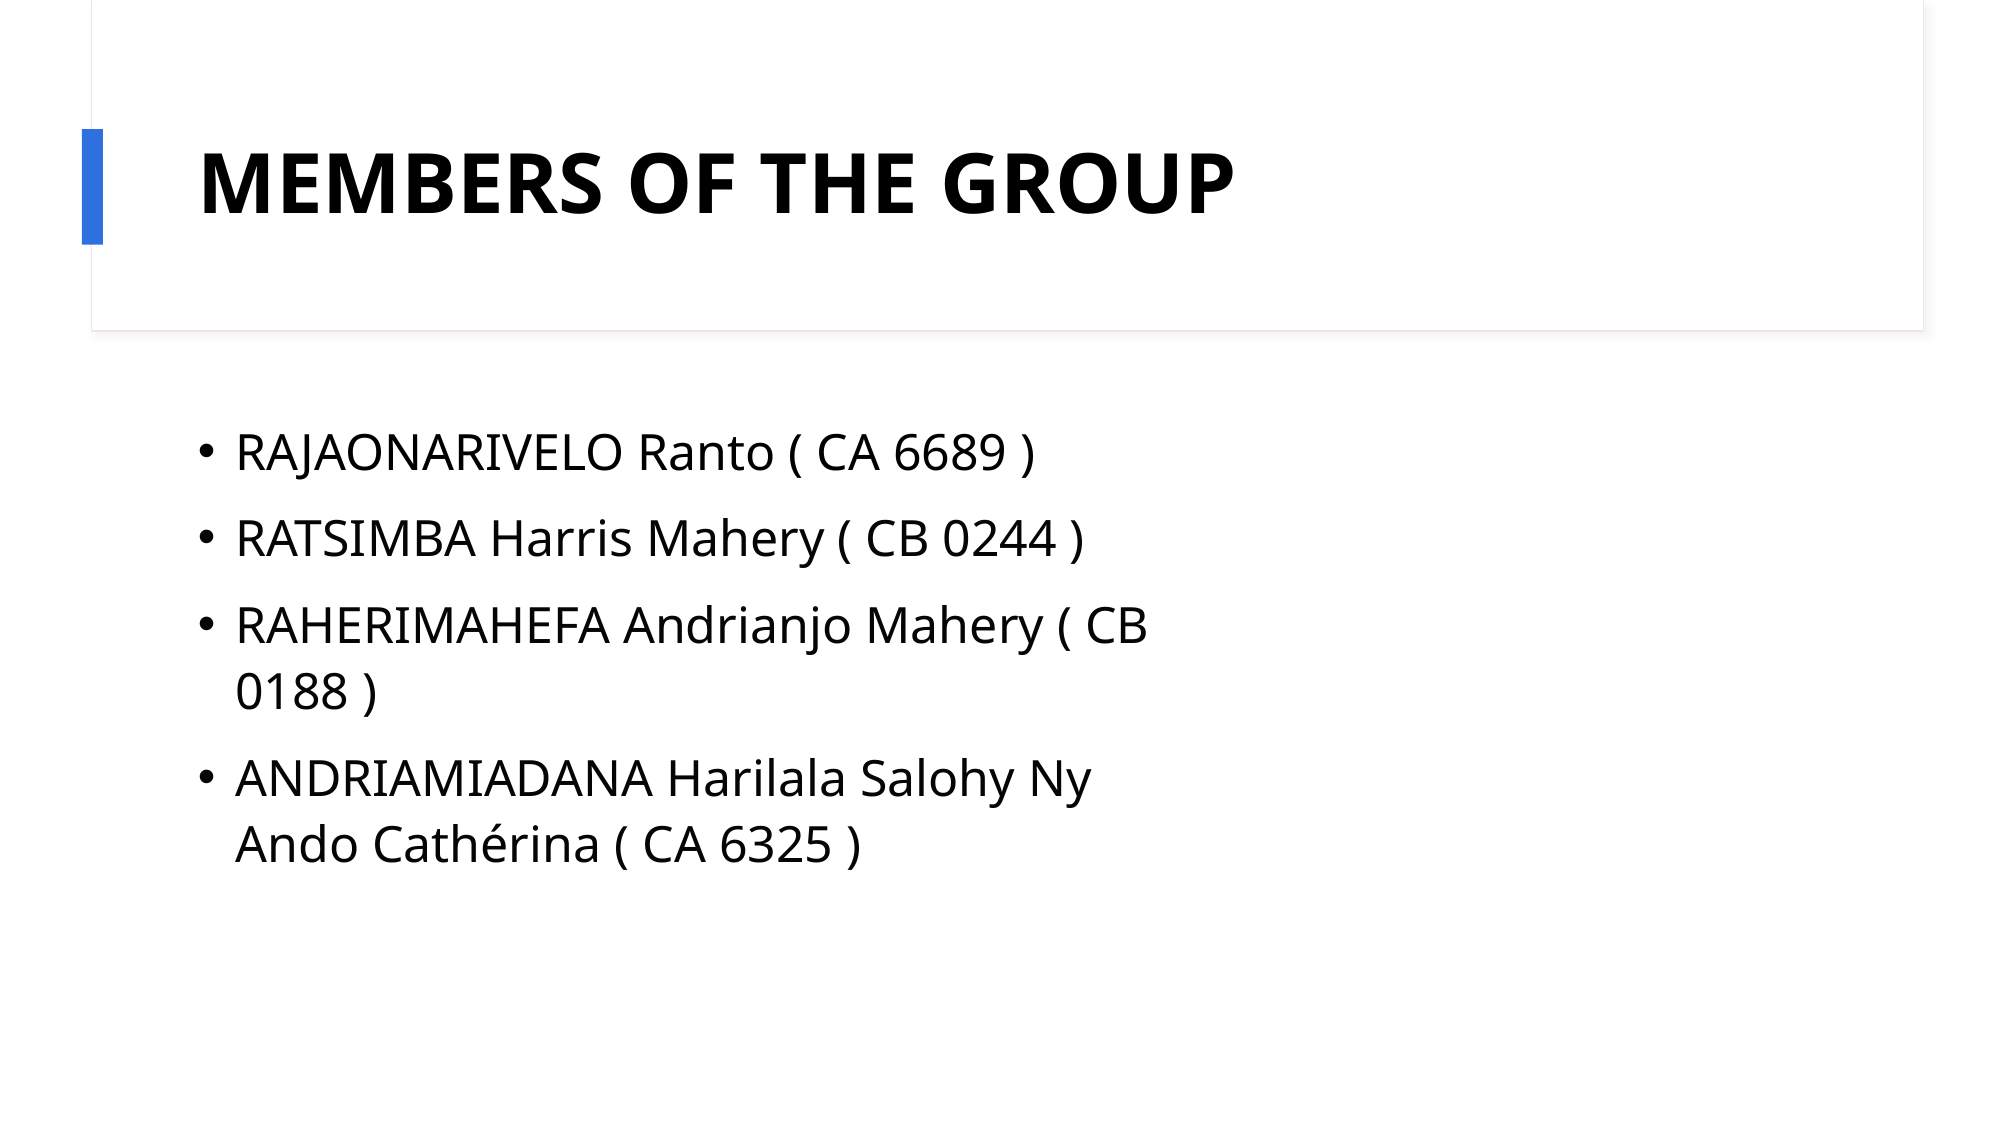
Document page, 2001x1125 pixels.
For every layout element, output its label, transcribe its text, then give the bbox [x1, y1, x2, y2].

list RAJAONARIVELO Ranto ( CA 6689 ) RATSIMBA Harris Mahery ( CB 0244 ) RAHERIMAHEFA Andrianjo Mahery ( CB 0188 ) ANDRIAMIADANA Harilala Salohy Ny Ando Cathérina ( CA 6325 ) [183, 406, 1205, 1013]
title MEMBERS OF THE GROUP [183, 90, 1851, 284]
